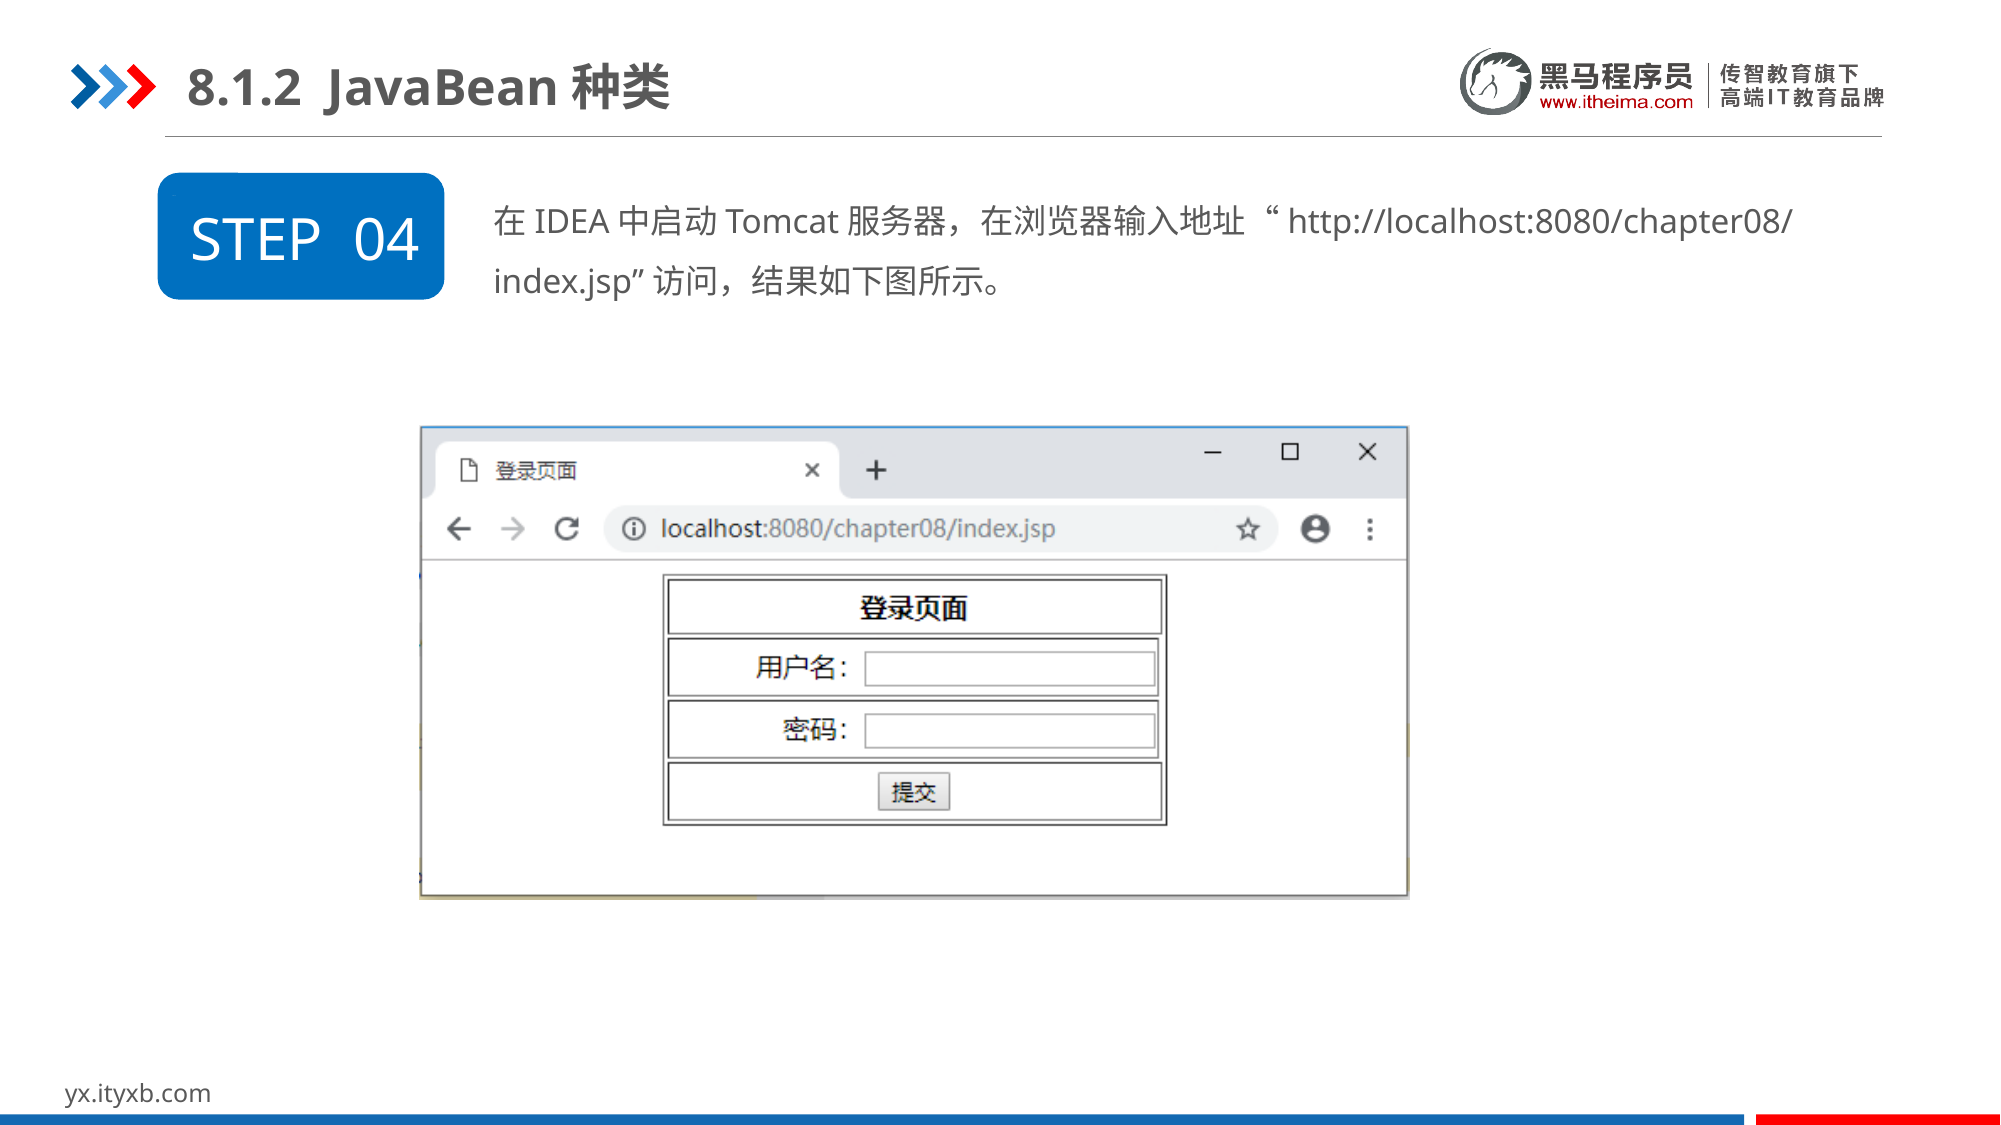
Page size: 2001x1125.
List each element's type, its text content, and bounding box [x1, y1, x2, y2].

picture [419, 425, 1410, 900]
text_box 8.1.2 JavaBean种类 [187, 43, 761, 127]
text_box [156, 171, 446, 301]
text_box STEP 04 [172, 195, 439, 280]
text_box 在IDEA中启动Tomcat服务器，在浏览器输入地址“http://localhost:8080/chapter08/index.jsp”访问，结果如下图所示。 [478, 172, 1871, 308]
picture [1460, 48, 1887, 115]
